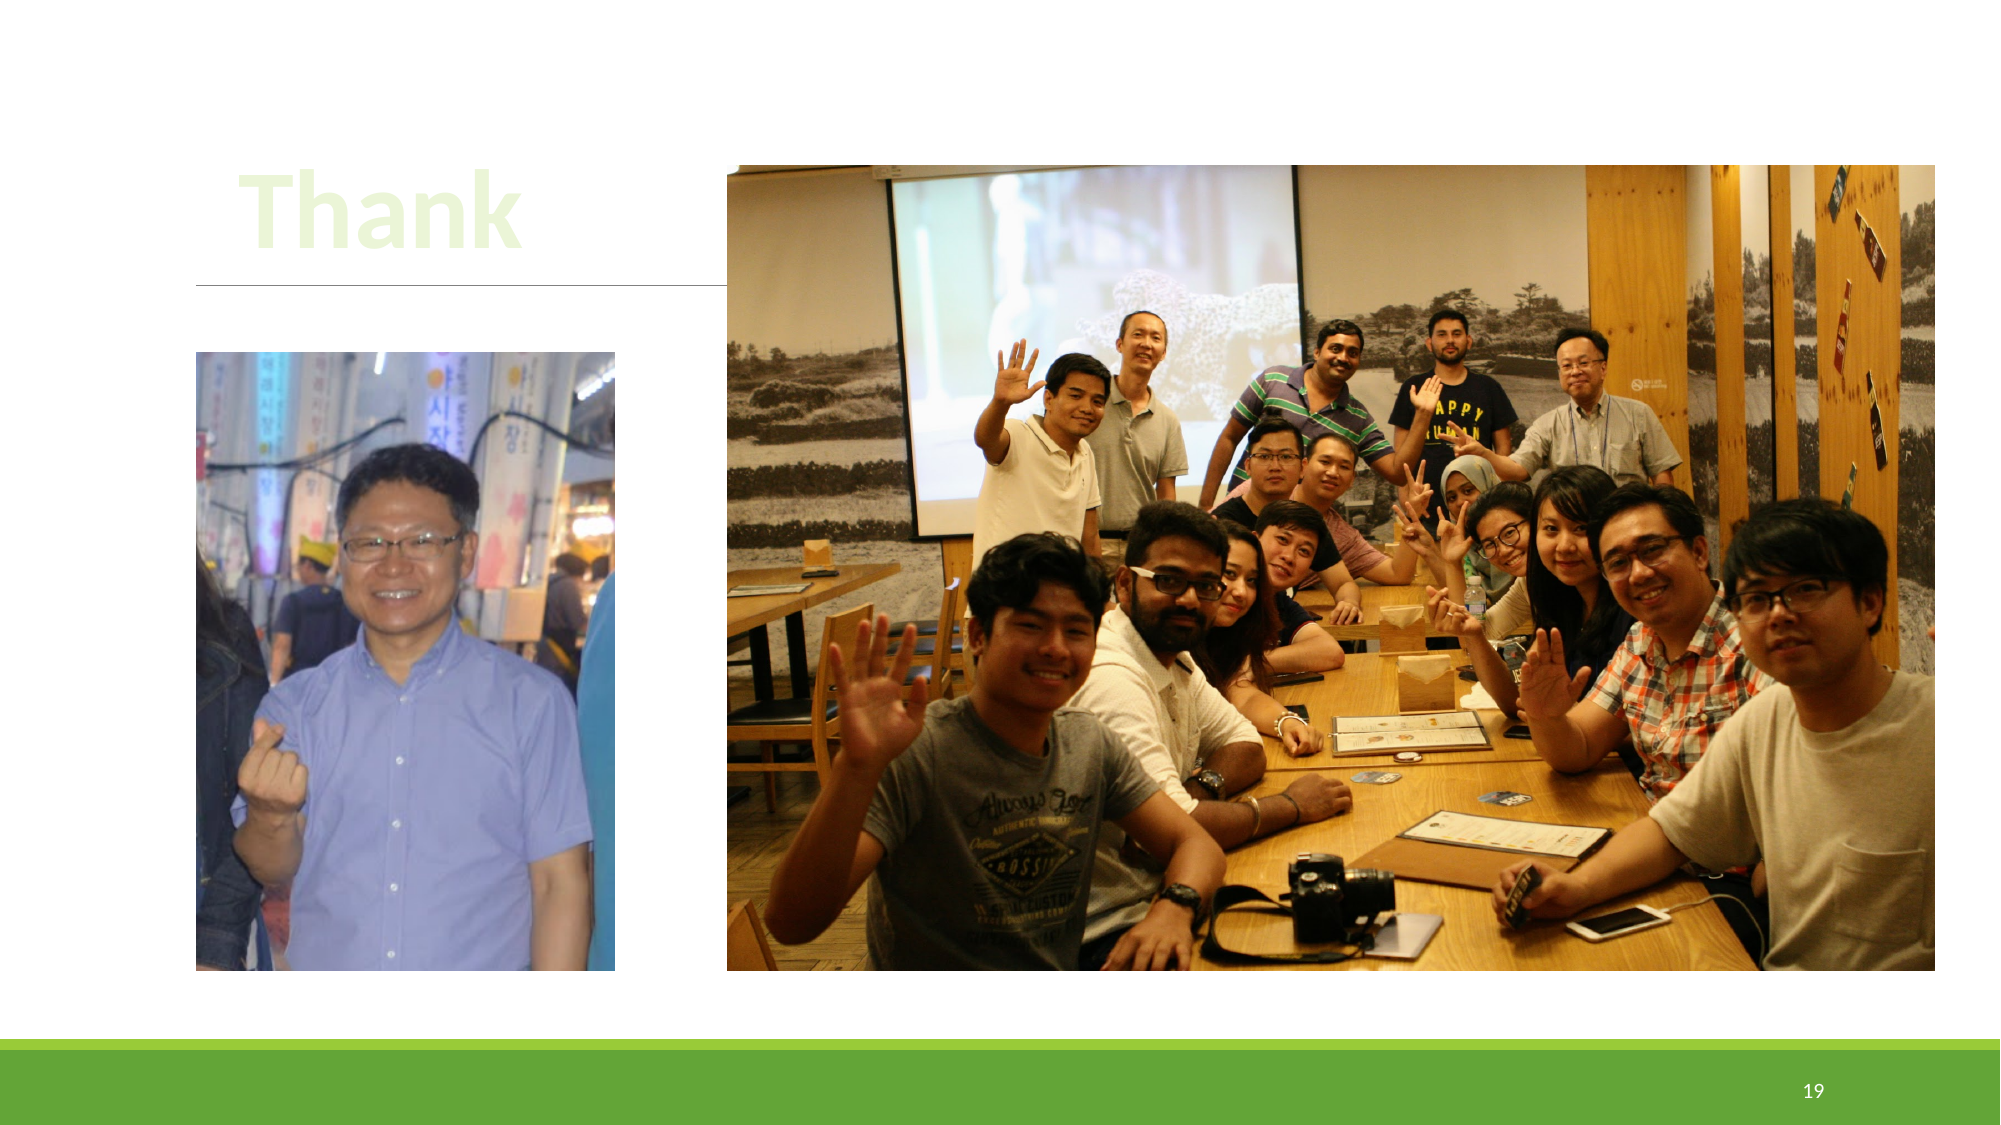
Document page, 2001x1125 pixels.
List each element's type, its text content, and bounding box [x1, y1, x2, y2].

text_box Thank [223, 128, 540, 279]
picture [726, 165, 1935, 971]
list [195, 352, 615, 971]
slide_number 19 [1624, 1059, 1840, 1120]
